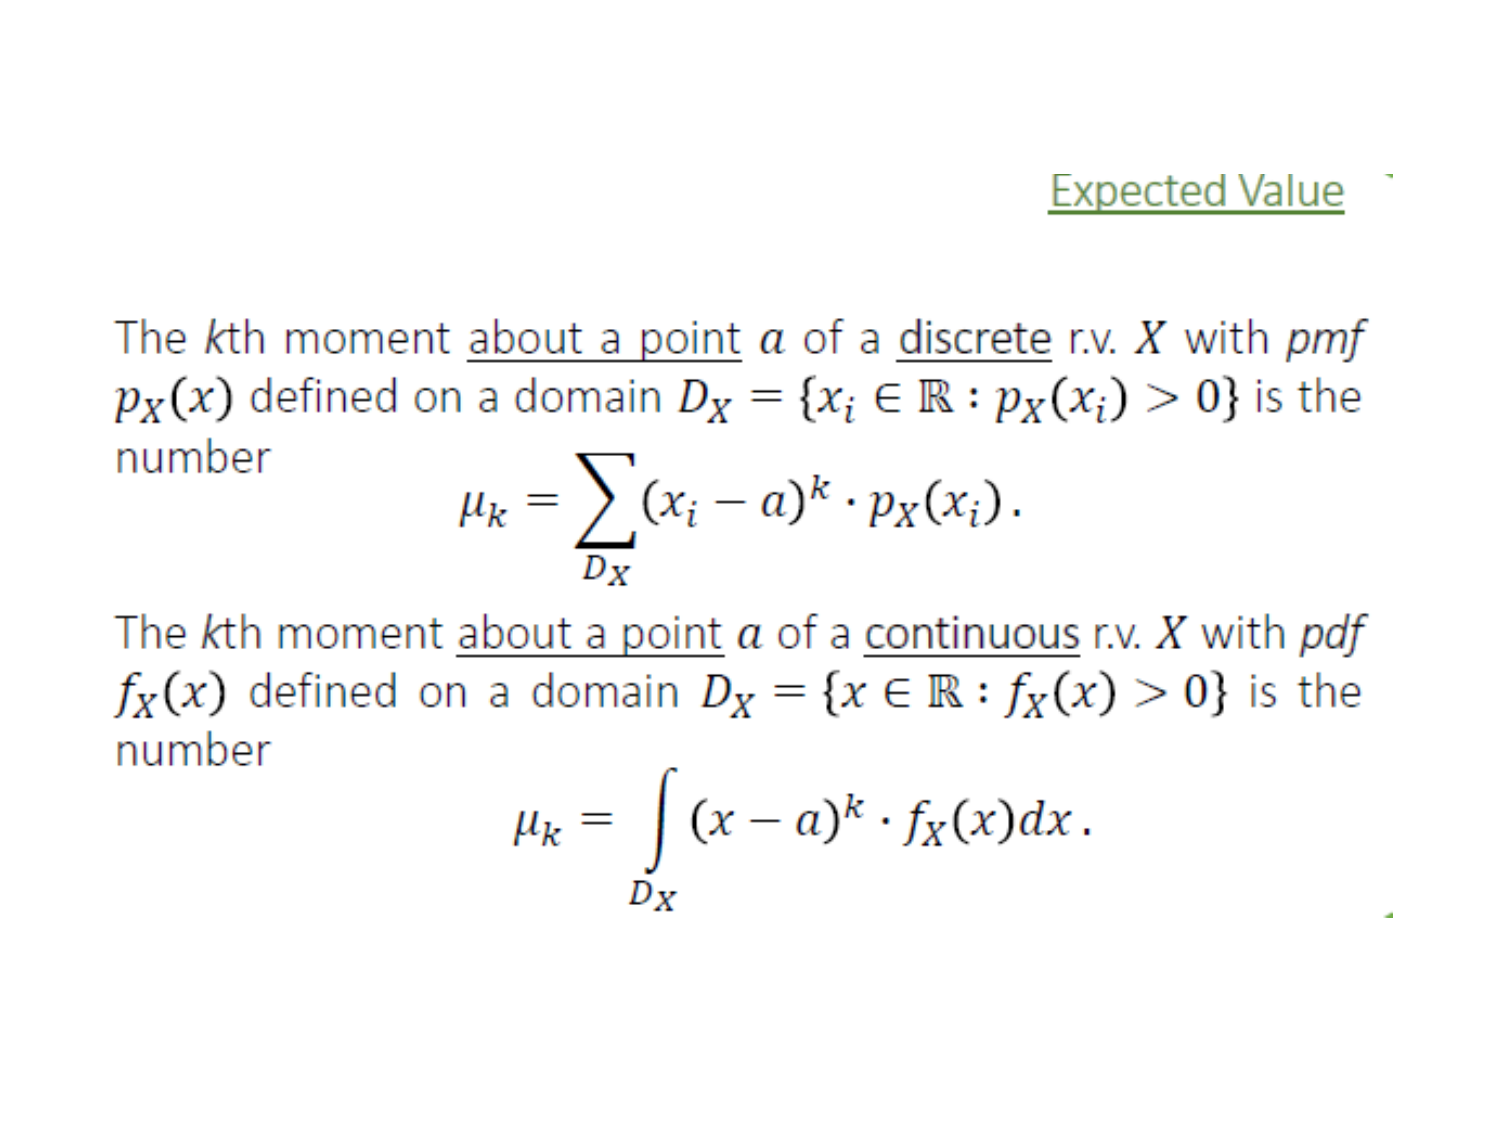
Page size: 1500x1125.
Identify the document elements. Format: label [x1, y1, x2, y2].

picture [112, 174, 1393, 919]
